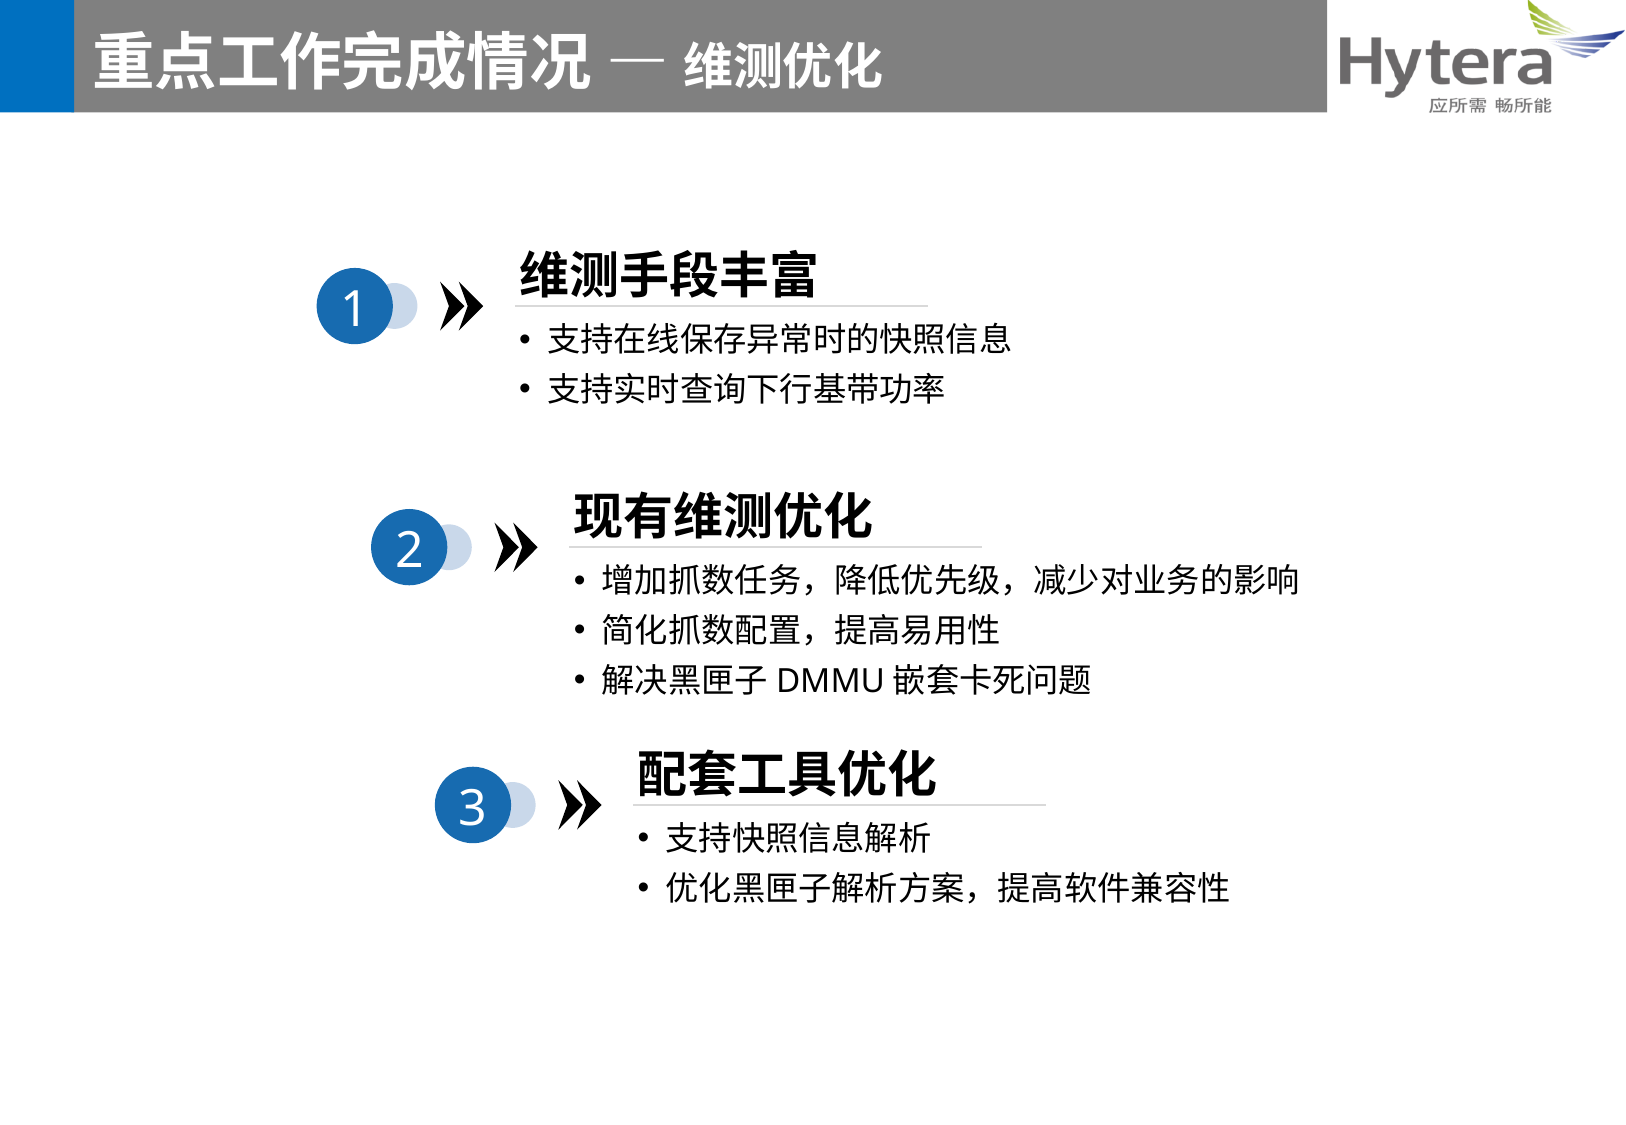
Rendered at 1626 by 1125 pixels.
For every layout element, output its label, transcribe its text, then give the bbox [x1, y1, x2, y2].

text_box [558, 780, 583, 830]
text_box 支持快照信息解析 优化黑匣子解析方案，提高软件兼容性 [637, 807, 1439, 905]
picture [1340, 0, 1625, 113]
text_box [494, 522, 519, 573]
text_box [458, 281, 484, 331]
text_box 2 [371, 508, 448, 586]
text_box 配套工具优化 [637, 713, 1439, 803]
text_box 1 [316, 267, 393, 345]
text_box [505, 782, 536, 828]
text_box 维测手段丰富 [519, 214, 1321, 304]
text_box [513, 522, 538, 573]
text_box 支持在线保存异常时的快照信息 支持实时查询下行基带功率 [519, 308, 1321, 406]
text_box 3 [434, 766, 512, 844]
text_box 现有维测优化 [573, 455, 1375, 545]
text_box [440, 281, 465, 331]
text_box [577, 780, 602, 830]
text_box 增加抓数任务，降低优先级，减少对业务的影响 简化抓数配置，提高易用性 解决黑匣子DMMU嵌套卡死问题 [573, 549, 1375, 702]
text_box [0, 0, 1328, 113]
text_box [441, 524, 472, 571]
text_box [387, 283, 418, 329]
